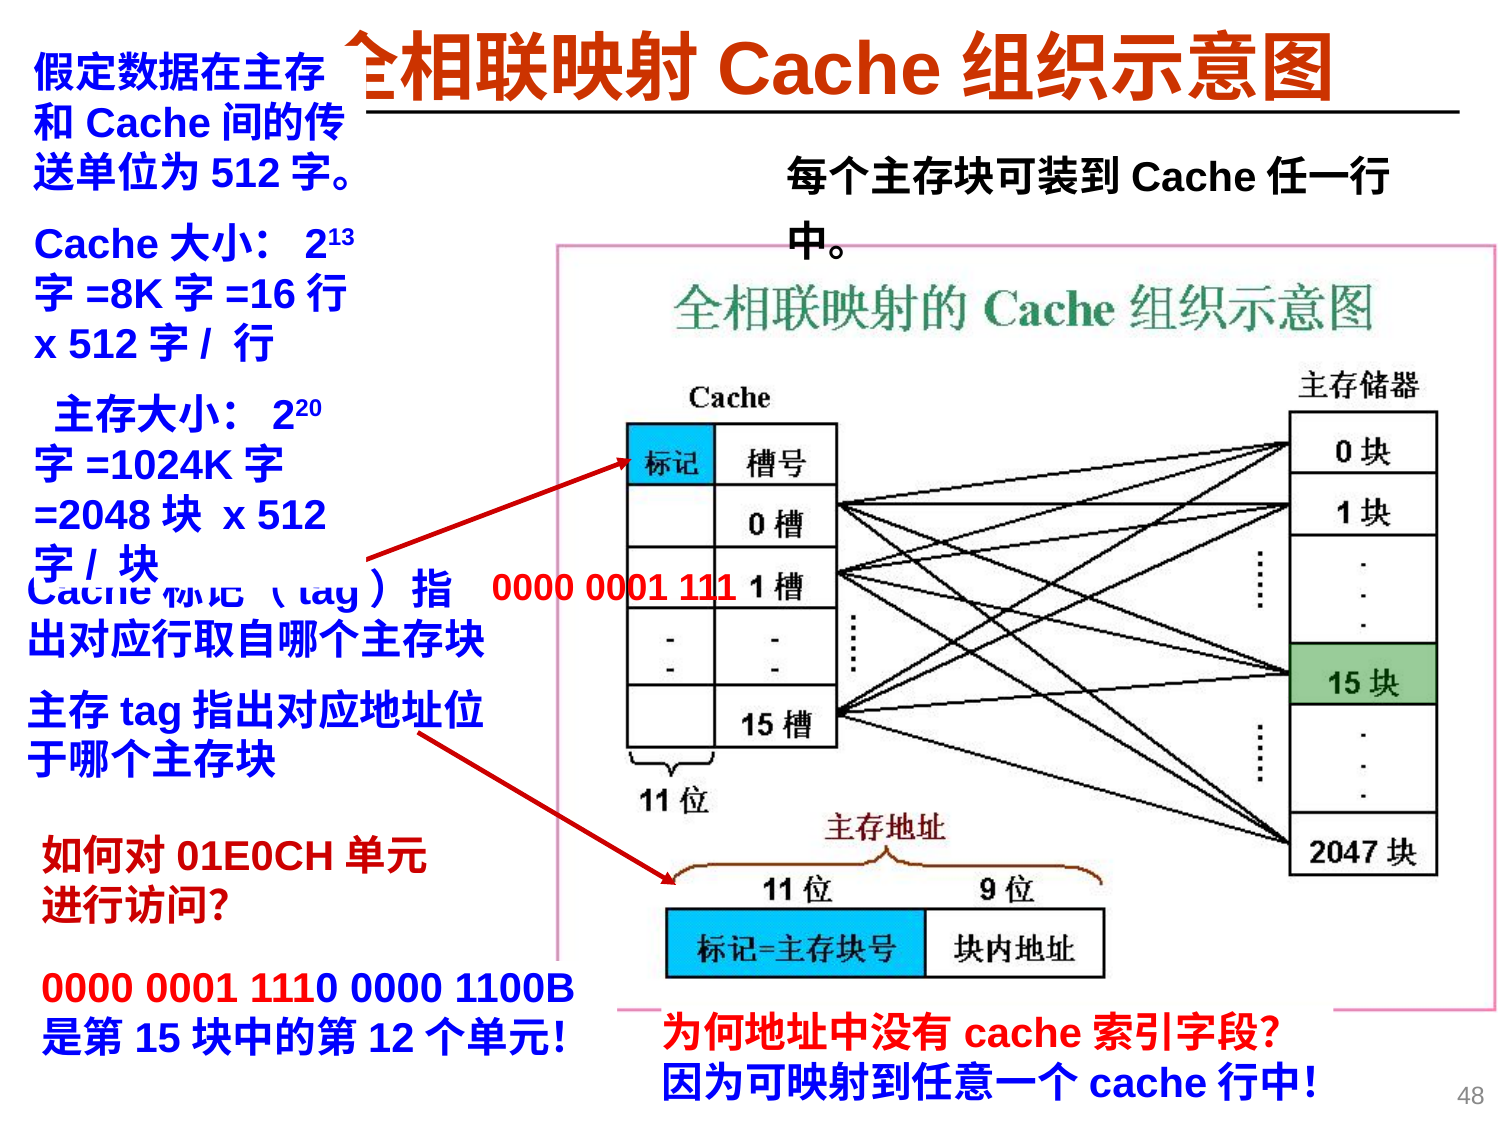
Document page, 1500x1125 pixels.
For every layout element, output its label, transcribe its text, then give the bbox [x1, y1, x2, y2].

text_box 如何对01E0CH单元进行访问？ [41, 828, 448, 929]
text_box 每个主存块可装到Cache任一行中。 [786, 134, 1422, 243]
text_box 为何地址中没有cache索引字段？ 因为可映射到任意一个cache行中！ [661, 1013, 1334, 1106]
title 全相联映射Cache组织示意图 [38, 41, 1484, 101]
text_box 0000 0001 111 [491, 562, 555, 608]
picture [555, 243, 1498, 1013]
text_box 0000 0001 1110 0000 1100B 是第15块中的第12个单元！ [41, 961, 618, 1062]
slide_number 48 [1162, 1065, 1500, 1125]
text_box 假定数据在主存和Cache间的传送单位为512字。 Cache大小：213字=8K字=16行 x 512字/ 行 主存大小：220字=1024K字=2048块 x 512字/ 块 [33, 45, 367, 588]
text_box Cache标记（tag）指出对应行取自哪个主存块 主存tag指出对应地址位于哪个主存块 [26, 562, 487, 784]
